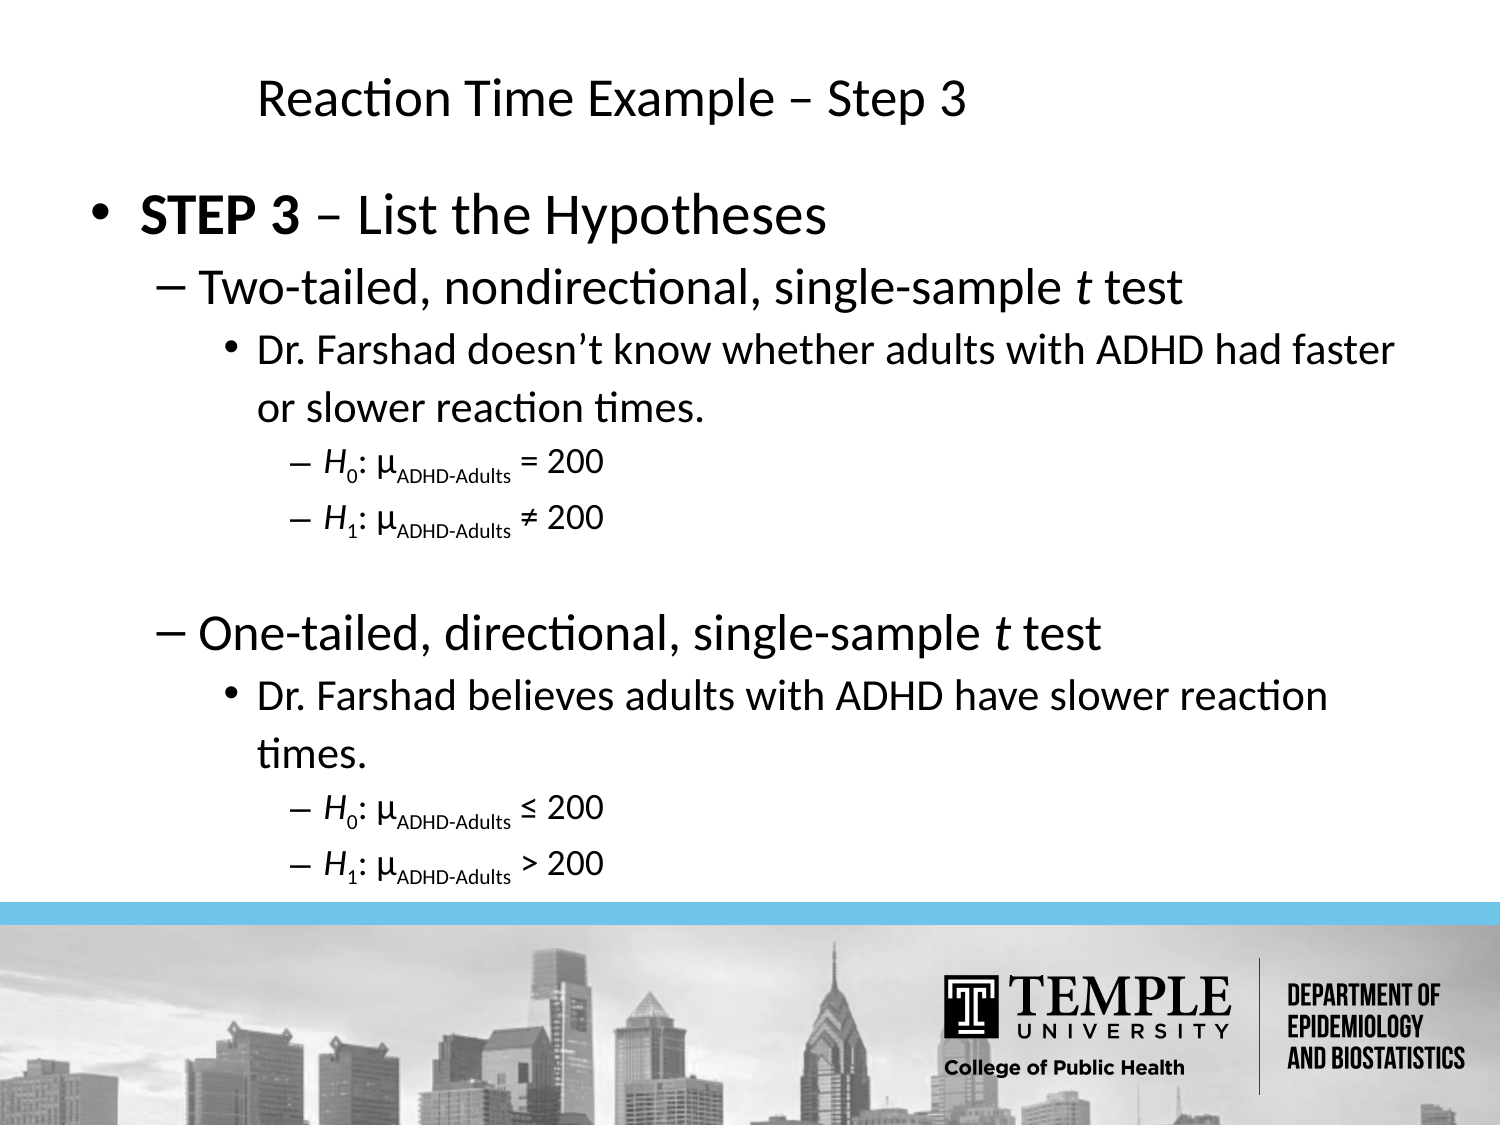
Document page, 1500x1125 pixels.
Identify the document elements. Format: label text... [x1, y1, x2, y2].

list STEP 3 – List the Hypotheses Two-tailed, nondirectional, single-sample t test Dr. Farshad doesn’t know whether adults with ADHD had faster or slower reaction times. H0: μADHD-Adults = 200 H1: μADHD-Adults ≠ 200 One-tailed, directional, single-sample t test Dr. Farshad believes adults with ADHD have slower reaction times. H0: μADHD-Adults ≤ 200 H1: μADHD-Adults > 200 [75, 160, 1416, 901]
picture [0, 902, 1500, 1125]
title Reaction Time Example – Step 3 [106, 53, 1120, 136]
